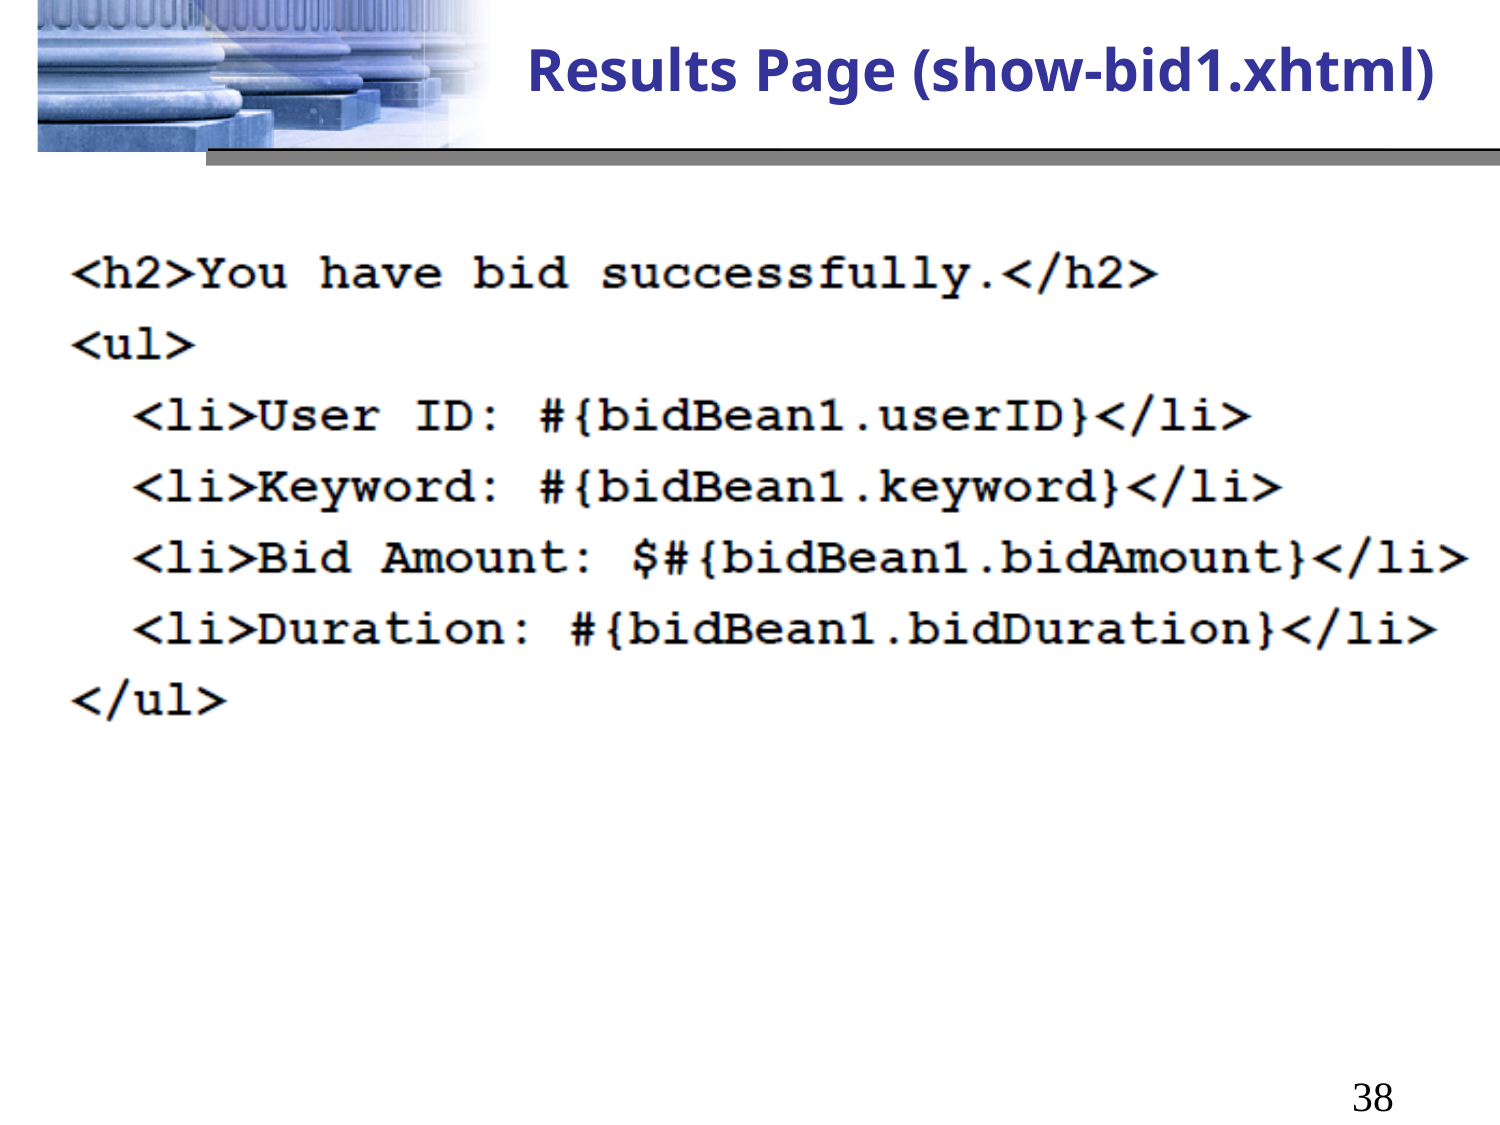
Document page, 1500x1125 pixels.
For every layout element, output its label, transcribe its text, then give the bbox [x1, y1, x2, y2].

picture [37, 0, 462, 152]
picture [62, 224, 1489, 763]
title Results Page (show-bid1.xhtml) [462, 0, 1500, 151]
